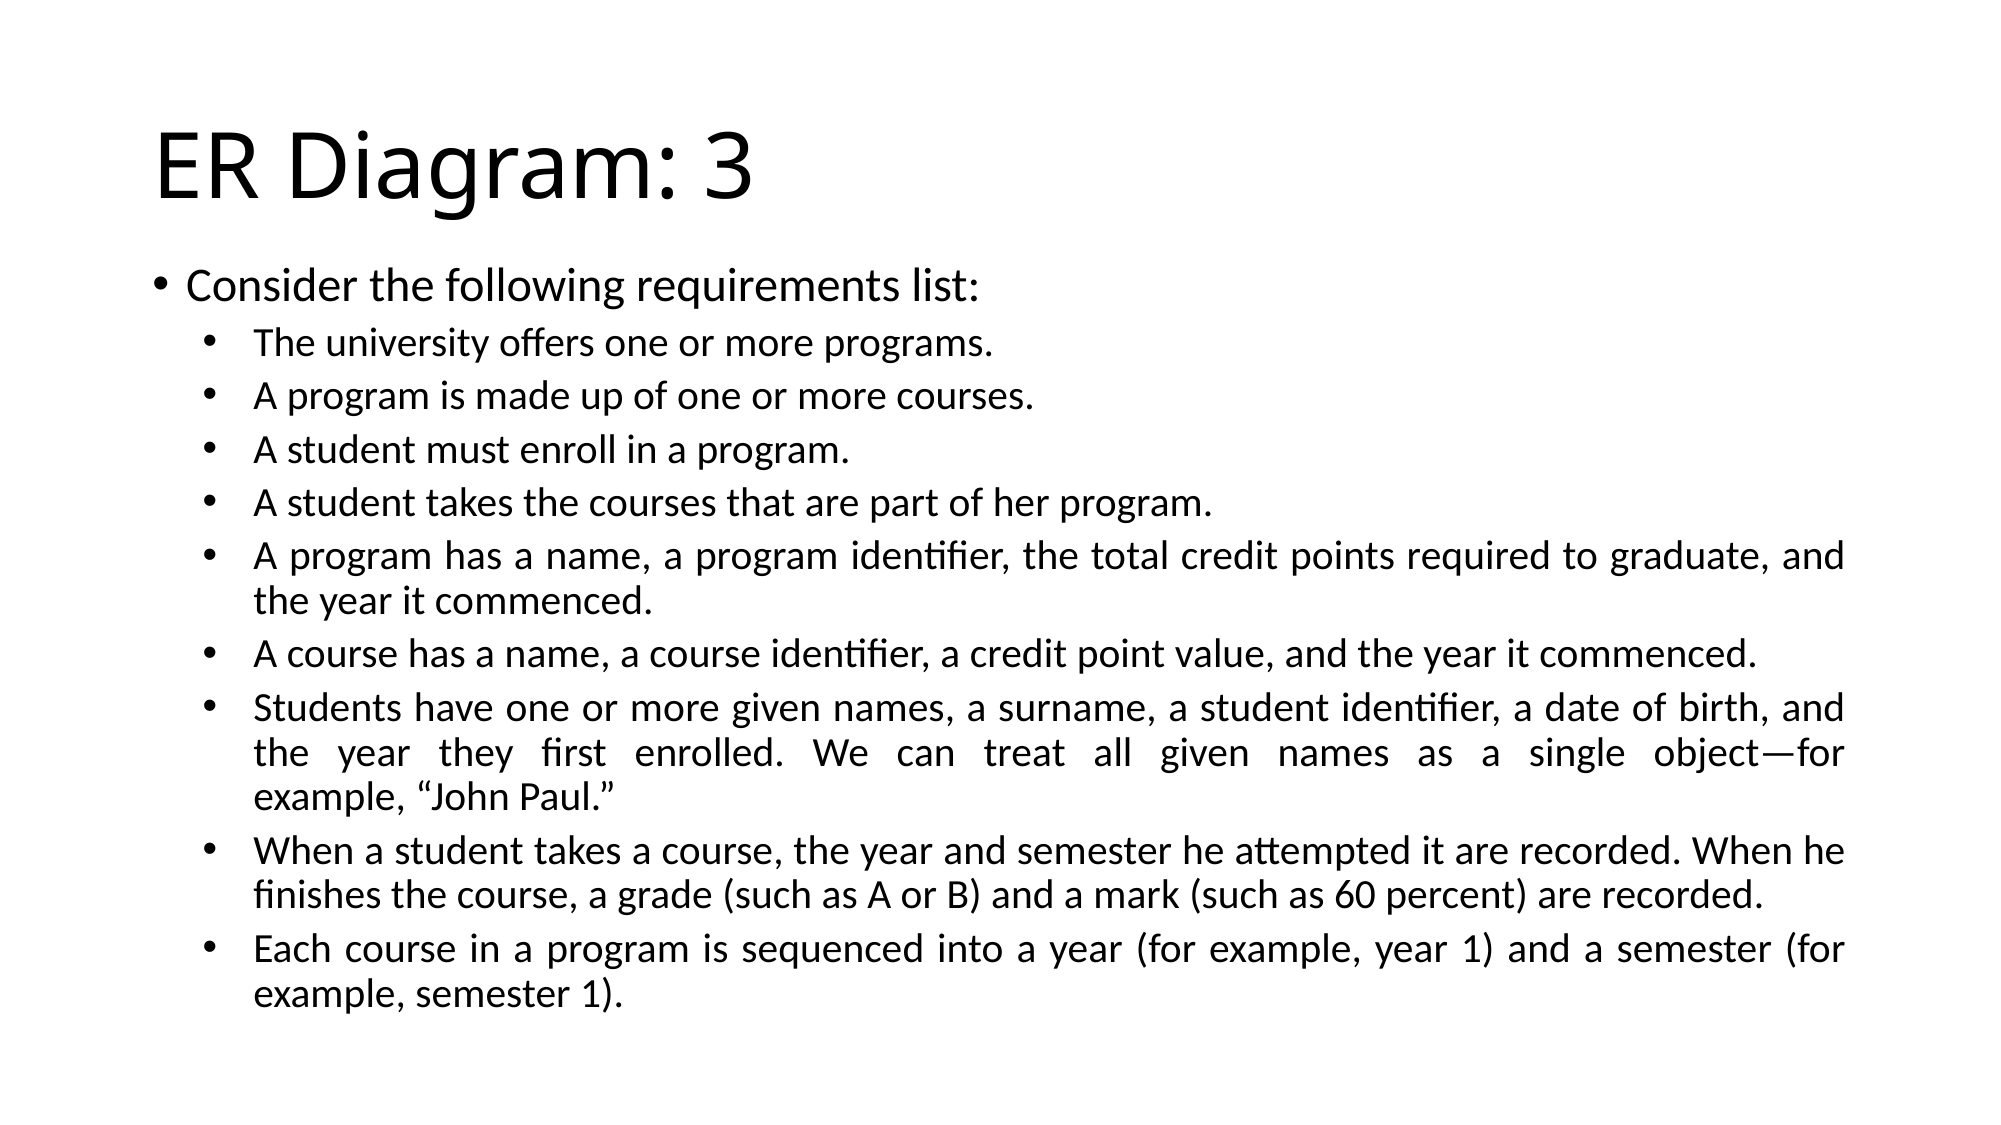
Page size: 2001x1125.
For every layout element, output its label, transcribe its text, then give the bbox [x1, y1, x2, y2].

title ER Diagram: 3 [137, 59, 1863, 252]
list Consider the following requirements list: The university offers one or more programs. A program is made up of one or more courses. A student must enroll in a program. A student takes the courses that are part of her program. A program has a name, a program identifier, the total credit points required to graduate, and the year it commenced. A course has a name, a course identifier, a credit point value, and the year it commenced. Students have one or more given names, a surname, a student identifier, a date of birth, and the year they first enrolled. We can treat all given names as a single object—for example, “John Paul.” When a student takes a course, the year and semester he attempted it are recorded. When he finishes the course, a grade (such as A or B) and a mark (such as 60 percent) are recorded. Each course in a program is sequenced into a year (for example, year 1) and a semester (for example, semester 1). [137, 252, 1863, 1066]
